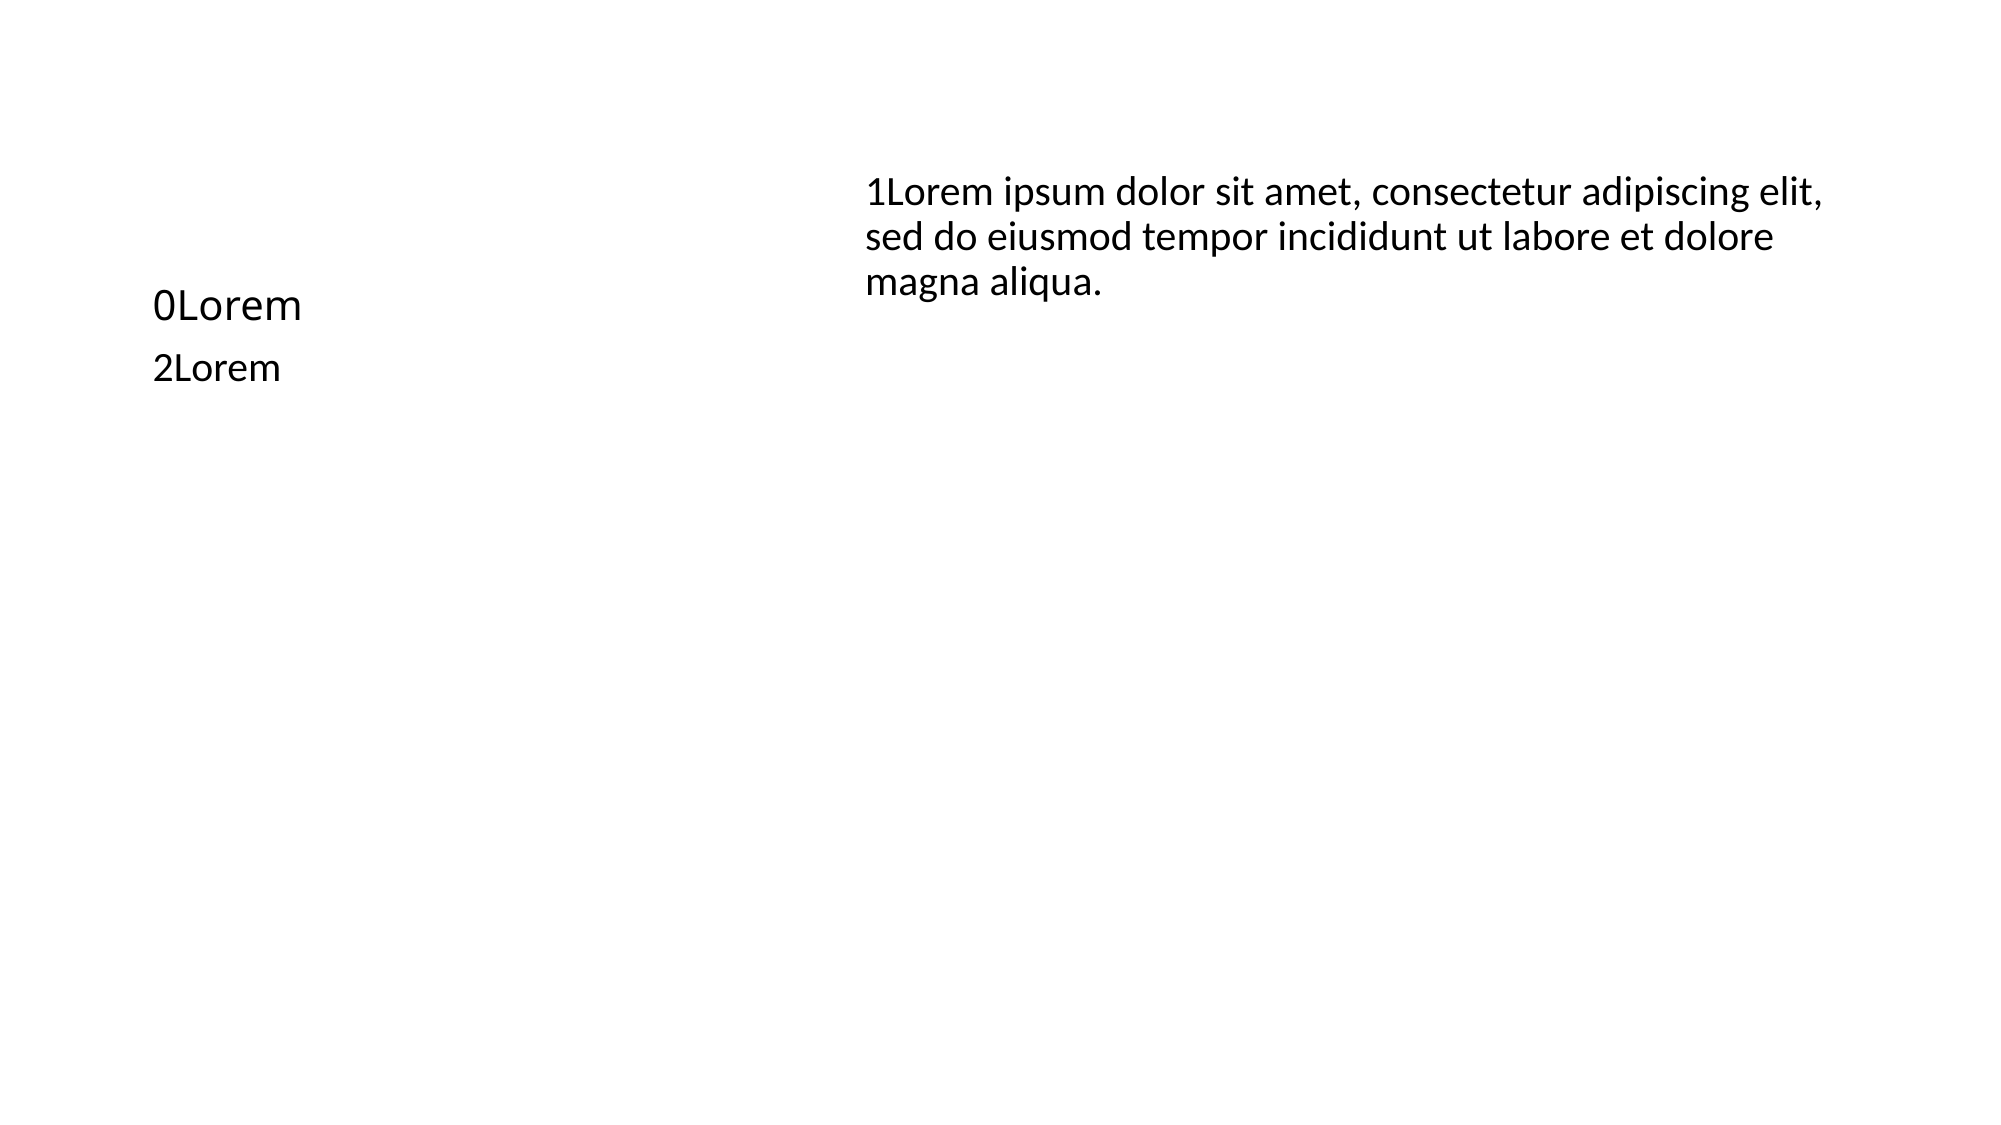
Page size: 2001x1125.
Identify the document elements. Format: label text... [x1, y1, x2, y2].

list 2Lorem [137, 337, 783, 963]
title 0Lorem [137, 75, 783, 337]
list 1Lorem ipsum dolor sit amet, consectetur adipiscing elit, sed do eiusmod tempor incididunt ut labore et dolore magna aliqua. [850, 161, 1863, 962]
